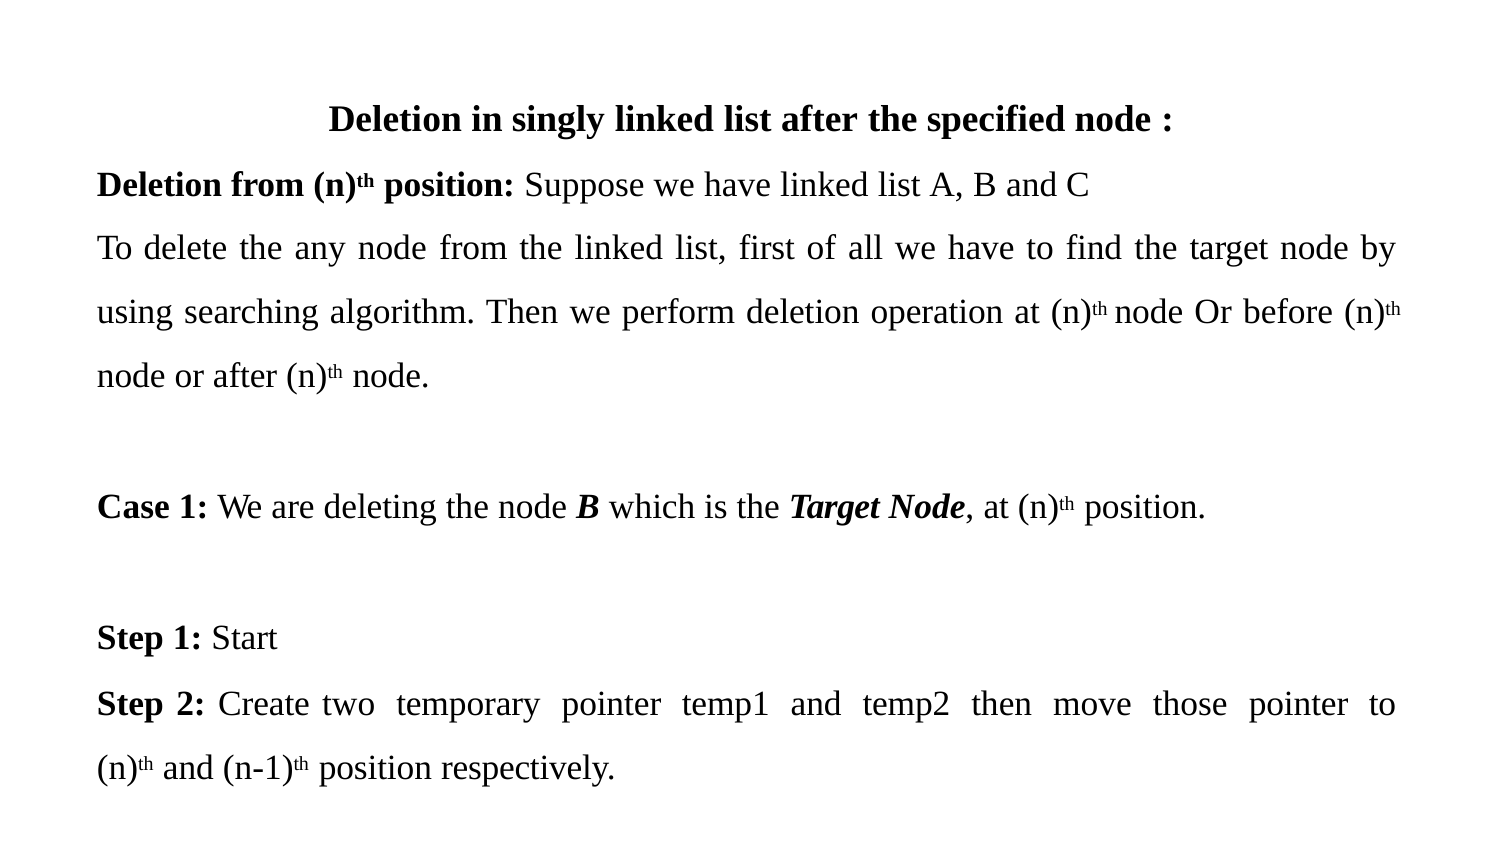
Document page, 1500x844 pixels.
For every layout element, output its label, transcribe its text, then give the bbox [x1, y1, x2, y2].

title Deletion in singly linked list after the specified node : [326, 91, 1177, 137]
text_box Deletion from (n)th position: Suppose we have linked list A, B and C To delete the any node from the linked list, first of all we have to find the target node by using searching algorithm. Then we perform deletion operation at (n)th node Or before (n)th node or after (n)th node. Case 1: We are deleting the node B which is the Target Node, at (n)th position. Step 1: Start Step 2: Create two temporary pointer temp1 and temp2 then move those pointer to (n)th and (n-1)th position respectively. [86, 137, 1416, 787]
